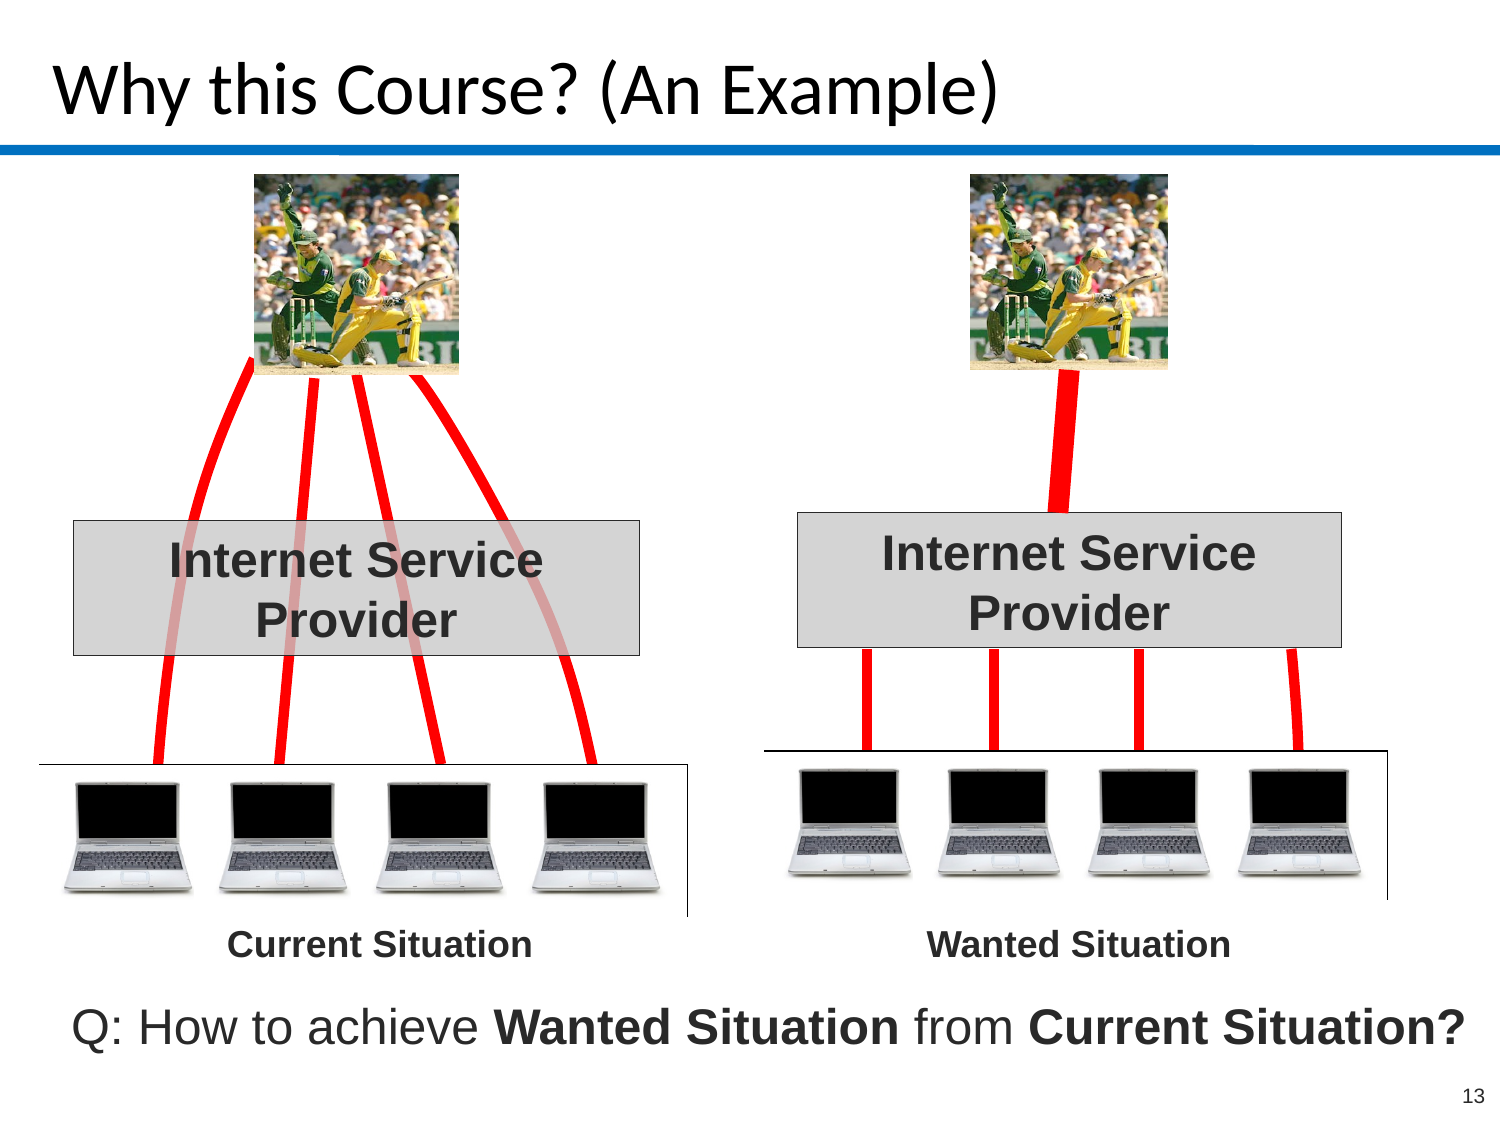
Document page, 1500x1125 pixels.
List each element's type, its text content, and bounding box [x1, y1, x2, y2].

text_box Wanted Situation [911, 912, 1247, 973]
text_box Q: How to achieve Wanted Situation from Current Situation? [56, 987, 1483, 1063]
title Why this Course? (An Example) [37, 15, 1463, 138]
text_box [39, 174, 688, 917]
text_box Current Situation [212, 925, 549, 973]
slide_number 13 [1187, 1074, 1500, 1125]
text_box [764, 174, 1388, 901]
